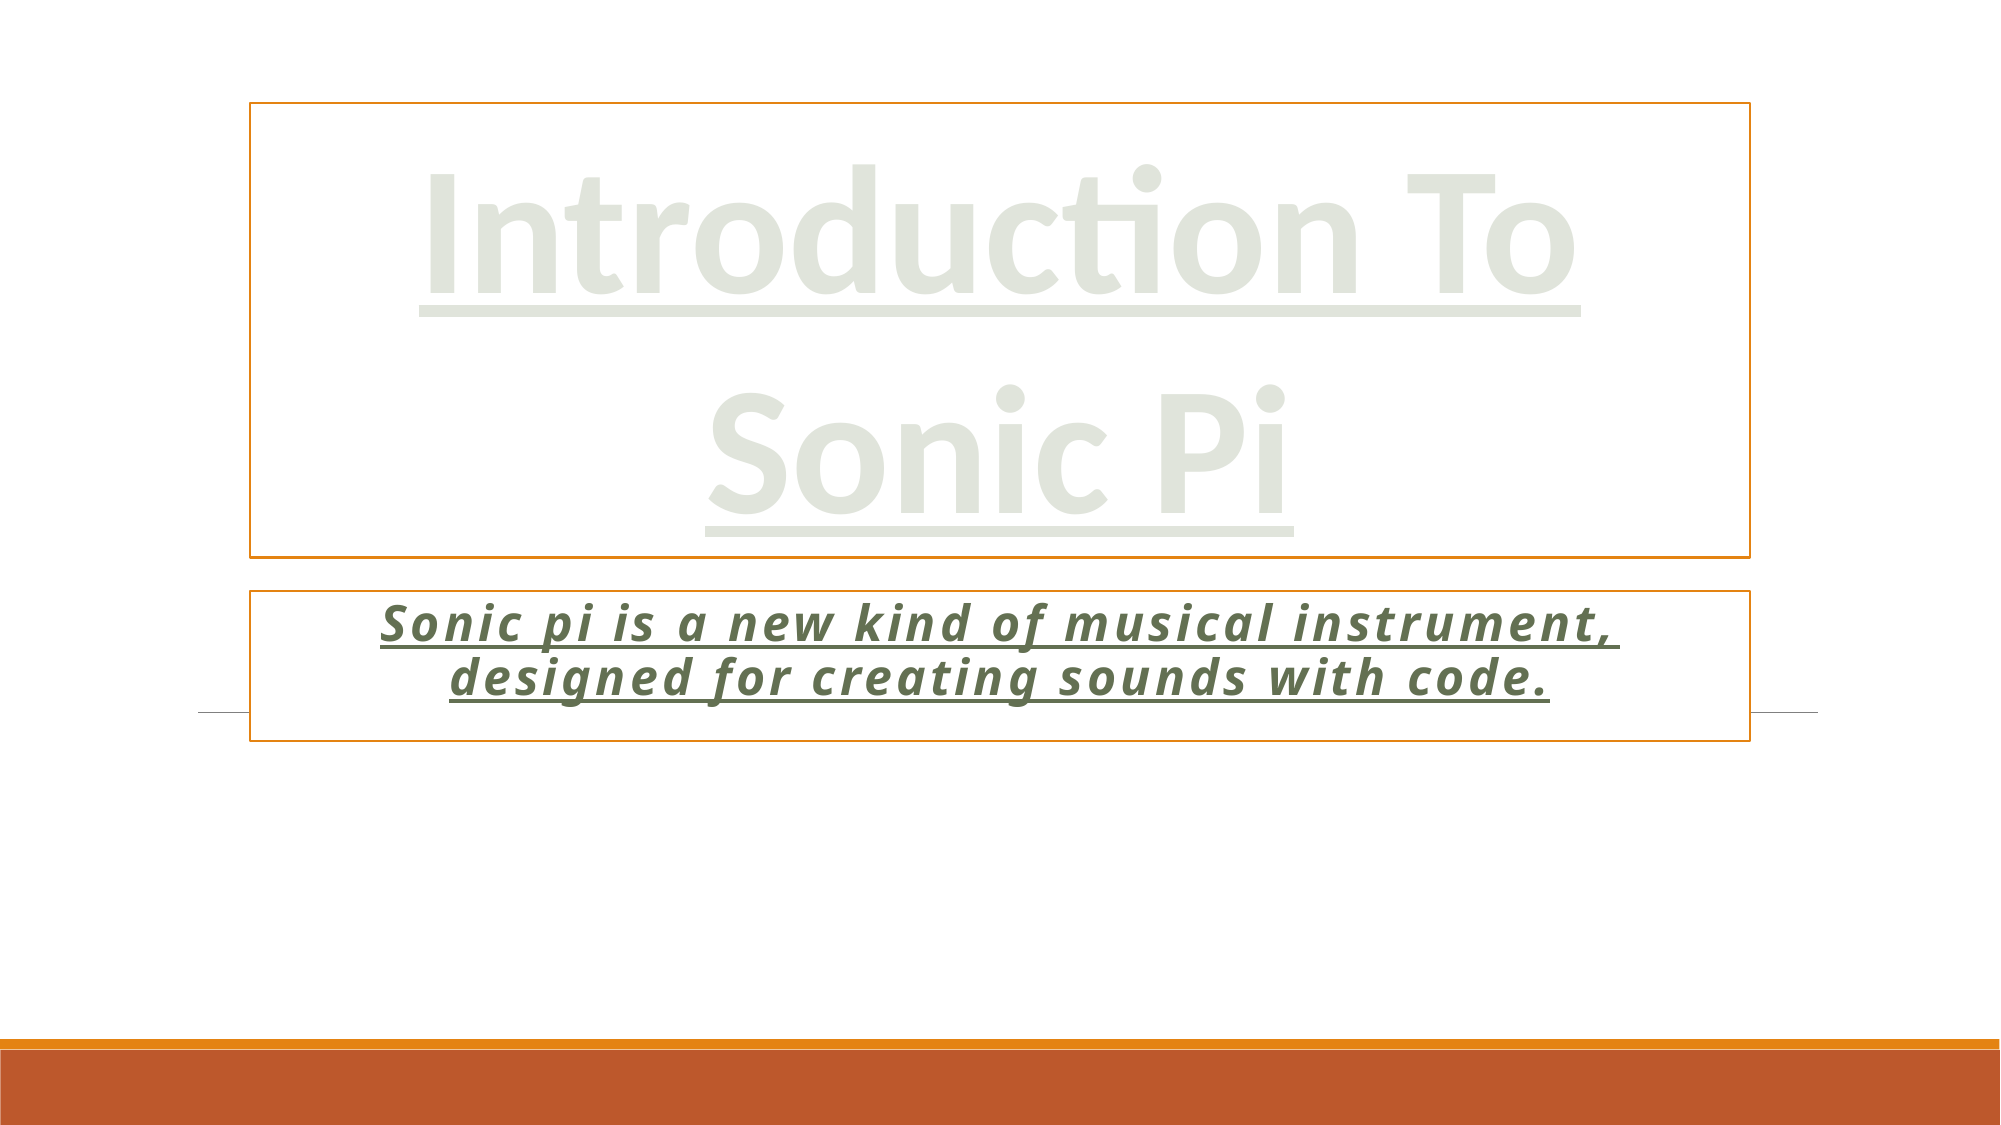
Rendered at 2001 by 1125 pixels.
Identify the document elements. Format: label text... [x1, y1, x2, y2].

text_box Introduction To Sonic Pi [249, 102, 1751, 559]
subtitle Sonic pi is a new kind of musical instrument, designed for creating sounds with code. [249, 590, 1751, 742]
